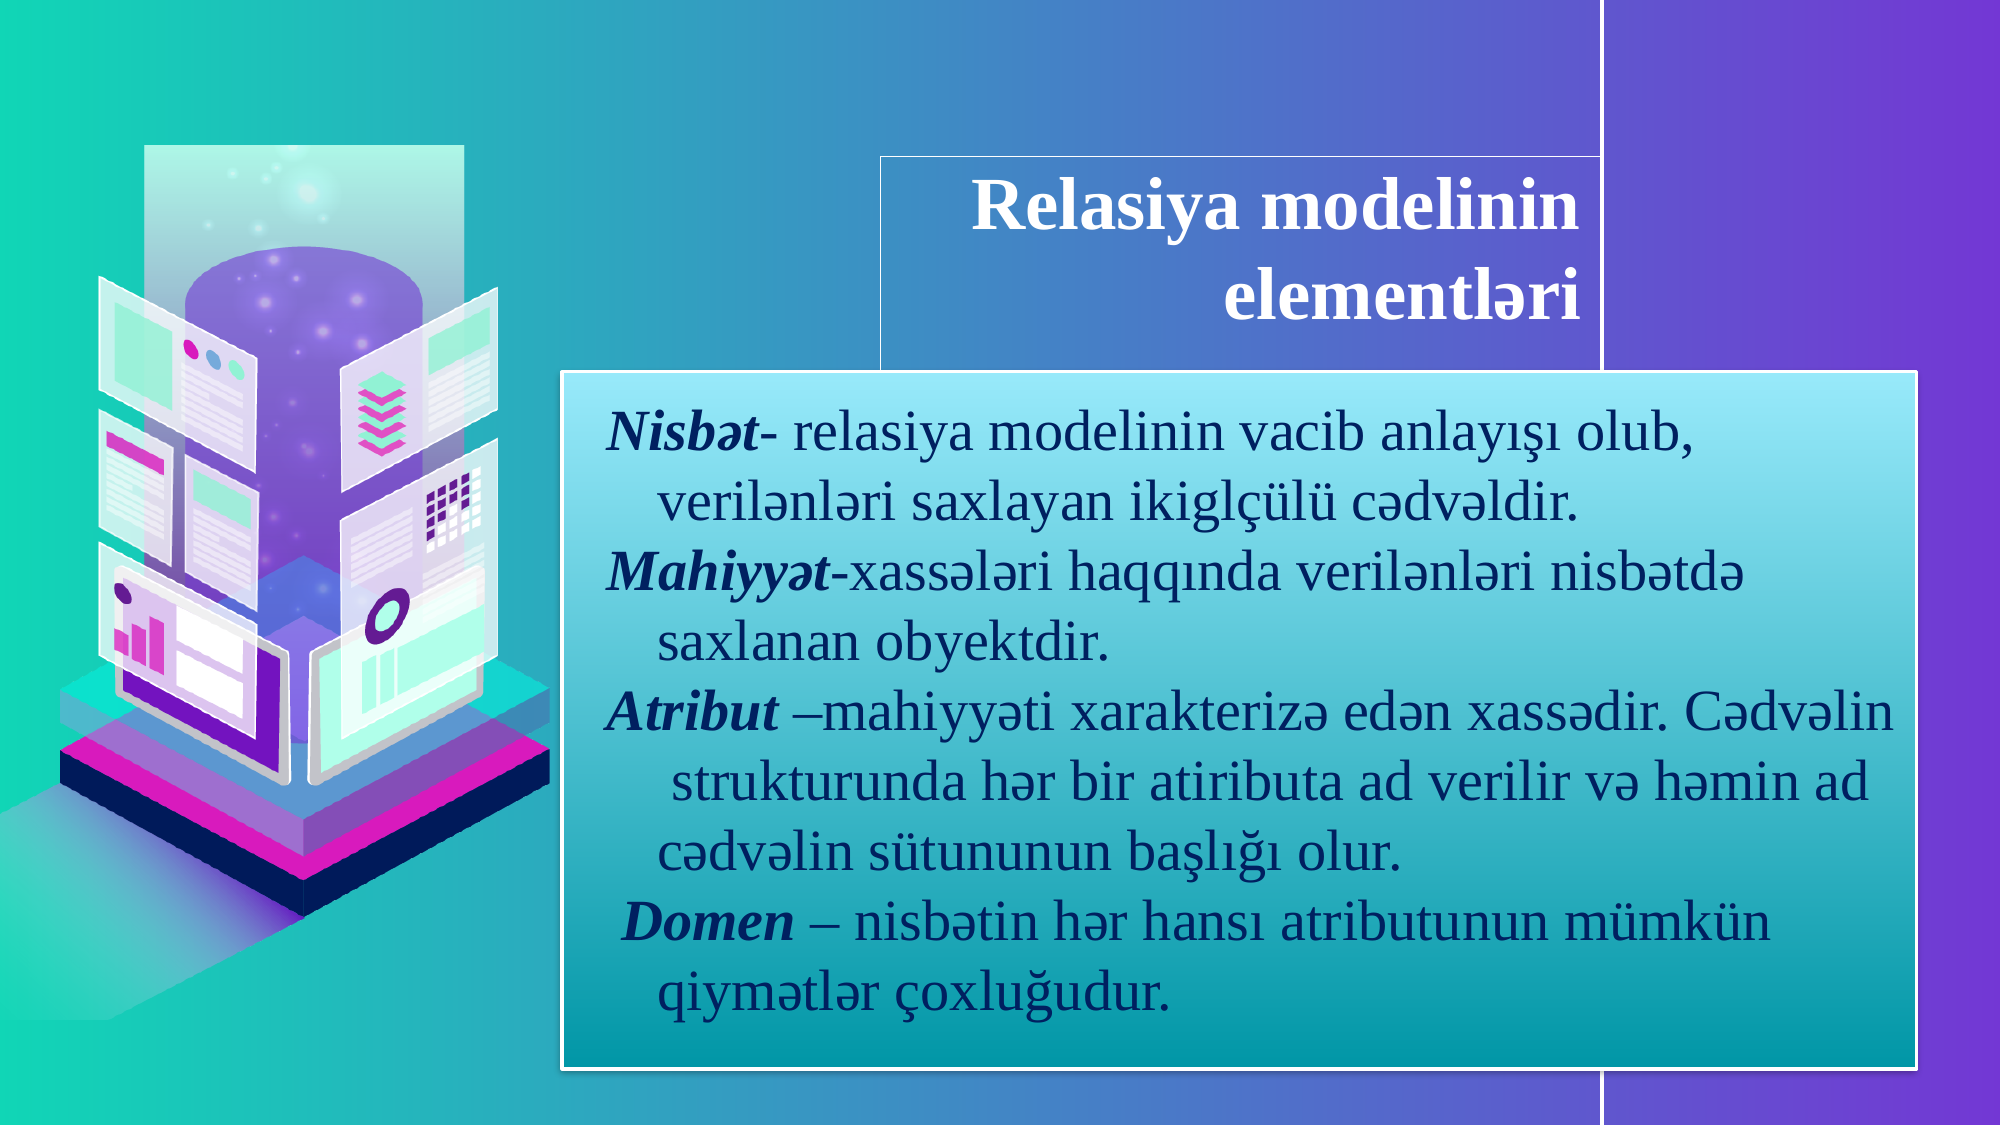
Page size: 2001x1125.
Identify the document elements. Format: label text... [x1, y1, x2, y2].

subtitle Nisbət- relasiya modelinin vacib anlayışı olub, verilənləri saxlayan ikiglçülü cədvəldir. Mahiyyət-xassələri haqqında verilənləri nisbətdə saxlanan obyektdir. Atribut –mahiyyəti xarakterizə edən xassədir. Cədvəlin strukturunda hər bir atiributa ad verilir və həmin ad cədvəlin sütununun başlığı olur. Domen – nisbətin hər hansı atributunun mümkün qiymətlər çoxluğudur. [561, 371, 1917, 1070]
picture [0, 140, 551, 1020]
title Relasiya modelinin elementləri [880, 156, 1602, 370]
